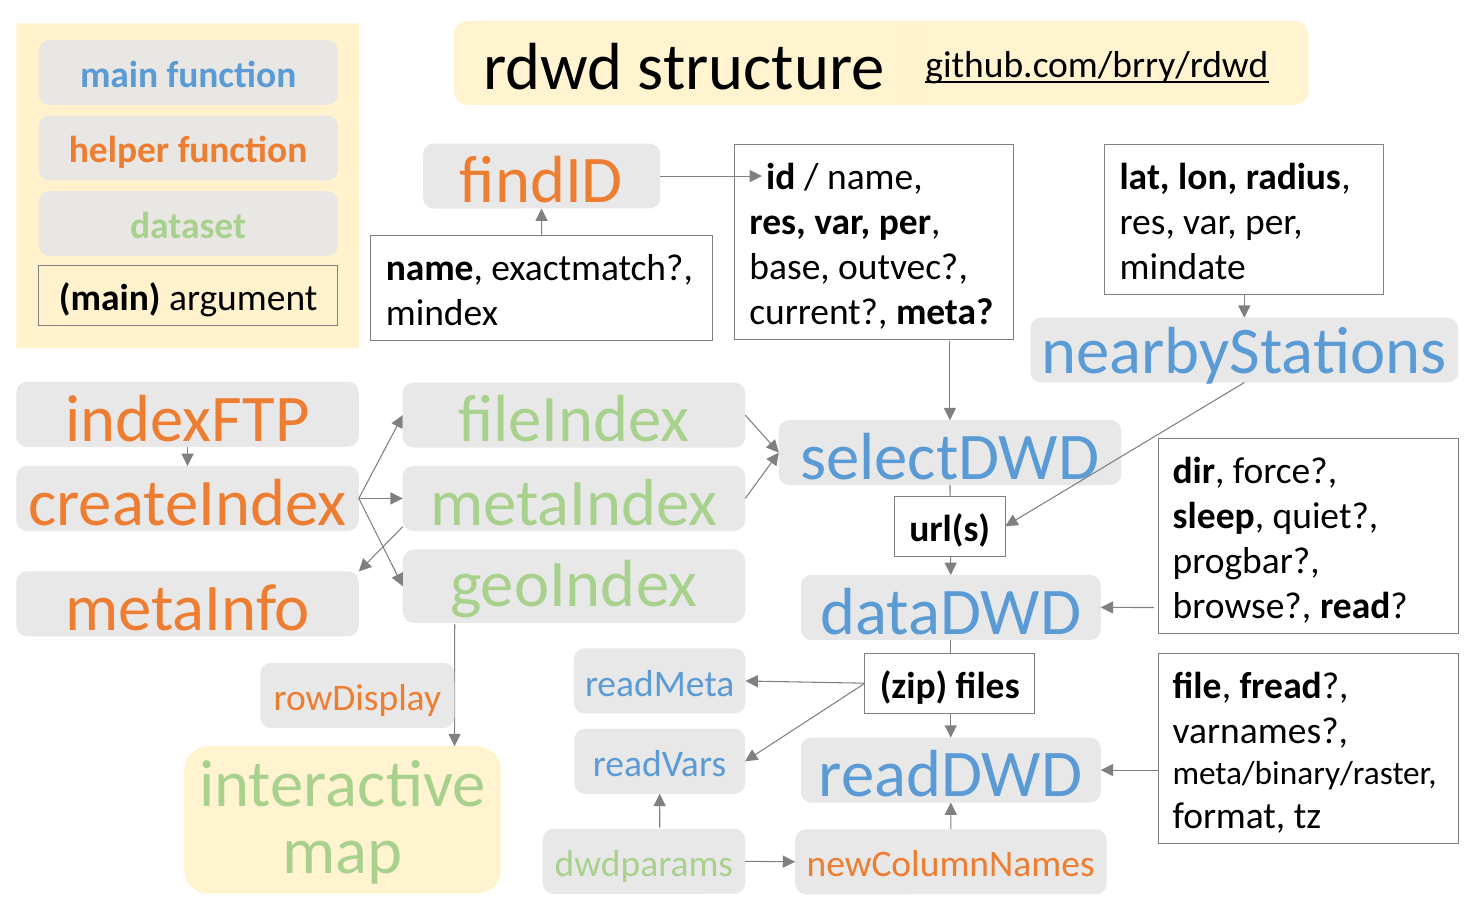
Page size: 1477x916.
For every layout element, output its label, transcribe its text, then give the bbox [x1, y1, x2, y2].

text_box geoIndex [401, 548, 747, 625]
text_box createIndex [15, 464, 358, 532]
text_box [358, 526, 403, 572]
text_box lat, lon, radius, res, var, per, mindate [1104, 144, 1384, 295]
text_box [1005, 382, 1245, 527]
text_box (zip) files [951, 653, 1035, 714]
text_box github.com/brry/rdwd [893, 19, 1310, 106]
text_box interactive map [183, 745, 503, 895]
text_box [745, 453, 779, 499]
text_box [745, 683, 865, 762]
text_box findID [422, 142, 662, 210]
text_box file, fread?, varnames?, meta/binary/raster, format, tz [1158, 653, 1459, 844]
text_box id / name, res, var, per, base, outvec?, current?, meta? [734, 144, 1014, 340]
text_box dataDWD [799, 573, 1102, 641]
text_box readVars [573, 727, 747, 795]
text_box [358, 415, 403, 498]
text_box indexFTP [15, 380, 360, 448]
text_box name, exactmatch?, mindex [370, 235, 713, 341]
text_box readDWD [799, 736, 1102, 804]
text_box url(s) [951, 496, 1006, 557]
text_box newColumnNames [794, 828, 1108, 896]
text_box metaInfo [15, 570, 360, 638]
text_box dir, force?, sleep, quiet?, progbar?, browse?, read? [1158, 438, 1459, 634]
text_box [358, 572, 403, 587]
text_box dwdparams [541, 827, 747, 895]
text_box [16, 23, 359, 349]
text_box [358, 498, 403, 526]
text_box url(s) [894, 496, 949, 557]
text_box nearbyStations [1029, 316, 1460, 384]
text_box metaIndex [403, 464, 747, 532]
text_box fileIndex [401, 381, 747, 449]
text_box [745, 415, 779, 453]
text_box rowDisplay [259, 661, 454, 729]
text_box selectDWD [779, 419, 1005, 487]
text_box rdwd structure [452, 19, 907, 106]
text_box (zip) files [864, 653, 950, 714]
text_box readMeta [572, 647, 747, 715]
